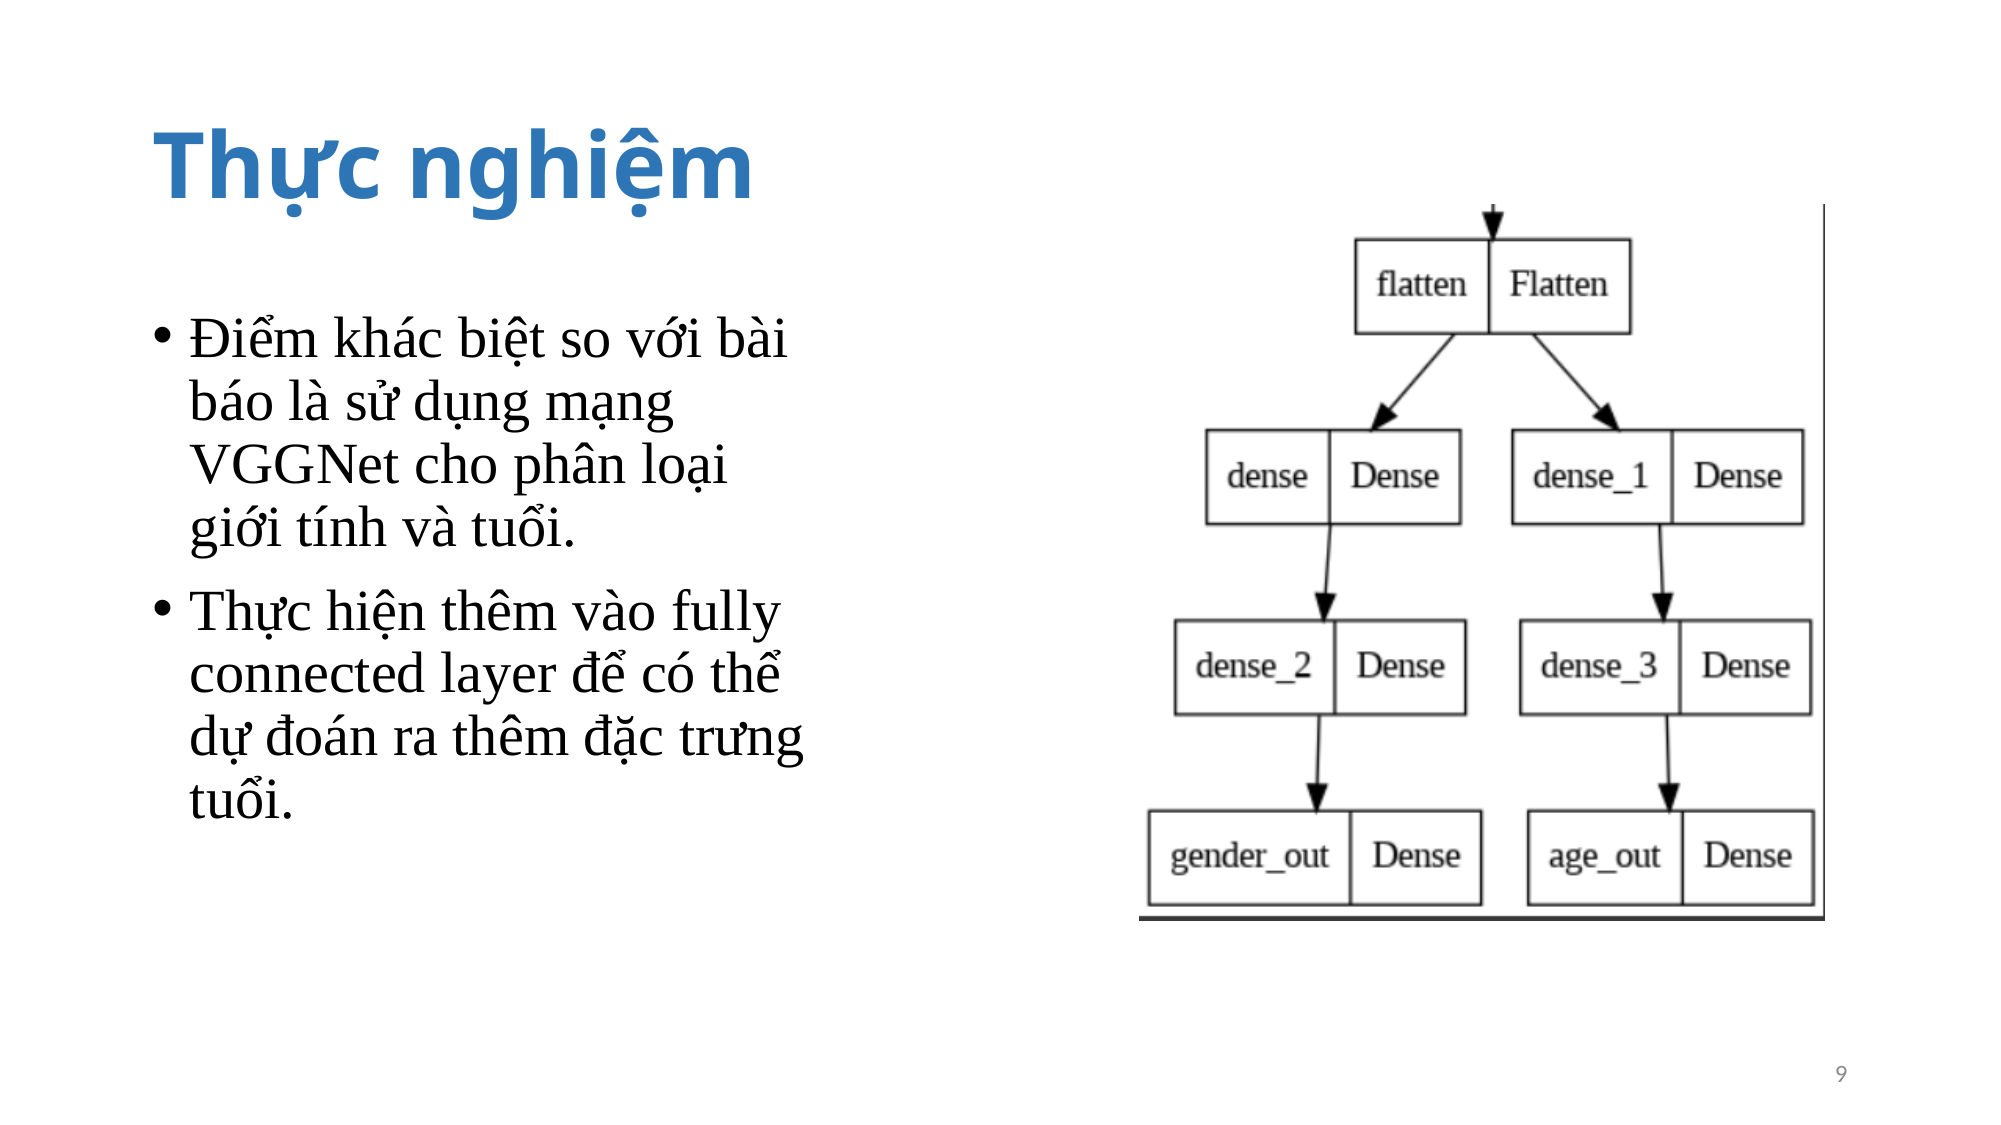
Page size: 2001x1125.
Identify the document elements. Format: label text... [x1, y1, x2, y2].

list Điểm khác biệt so với bài báo là sử dụng mạng VGGNet cho phân loại giới tính và tuổi. Thực hiện thêm vào fully connected layer để có thể dự đoán ra thêm đặc trưng tuổi. [137, 299, 829, 1014]
title Thực nghiệm [137, 59, 1863, 278]
picture [1139, 204, 1825, 921]
slide_number 9 [1412, 1042, 1863, 1103]
